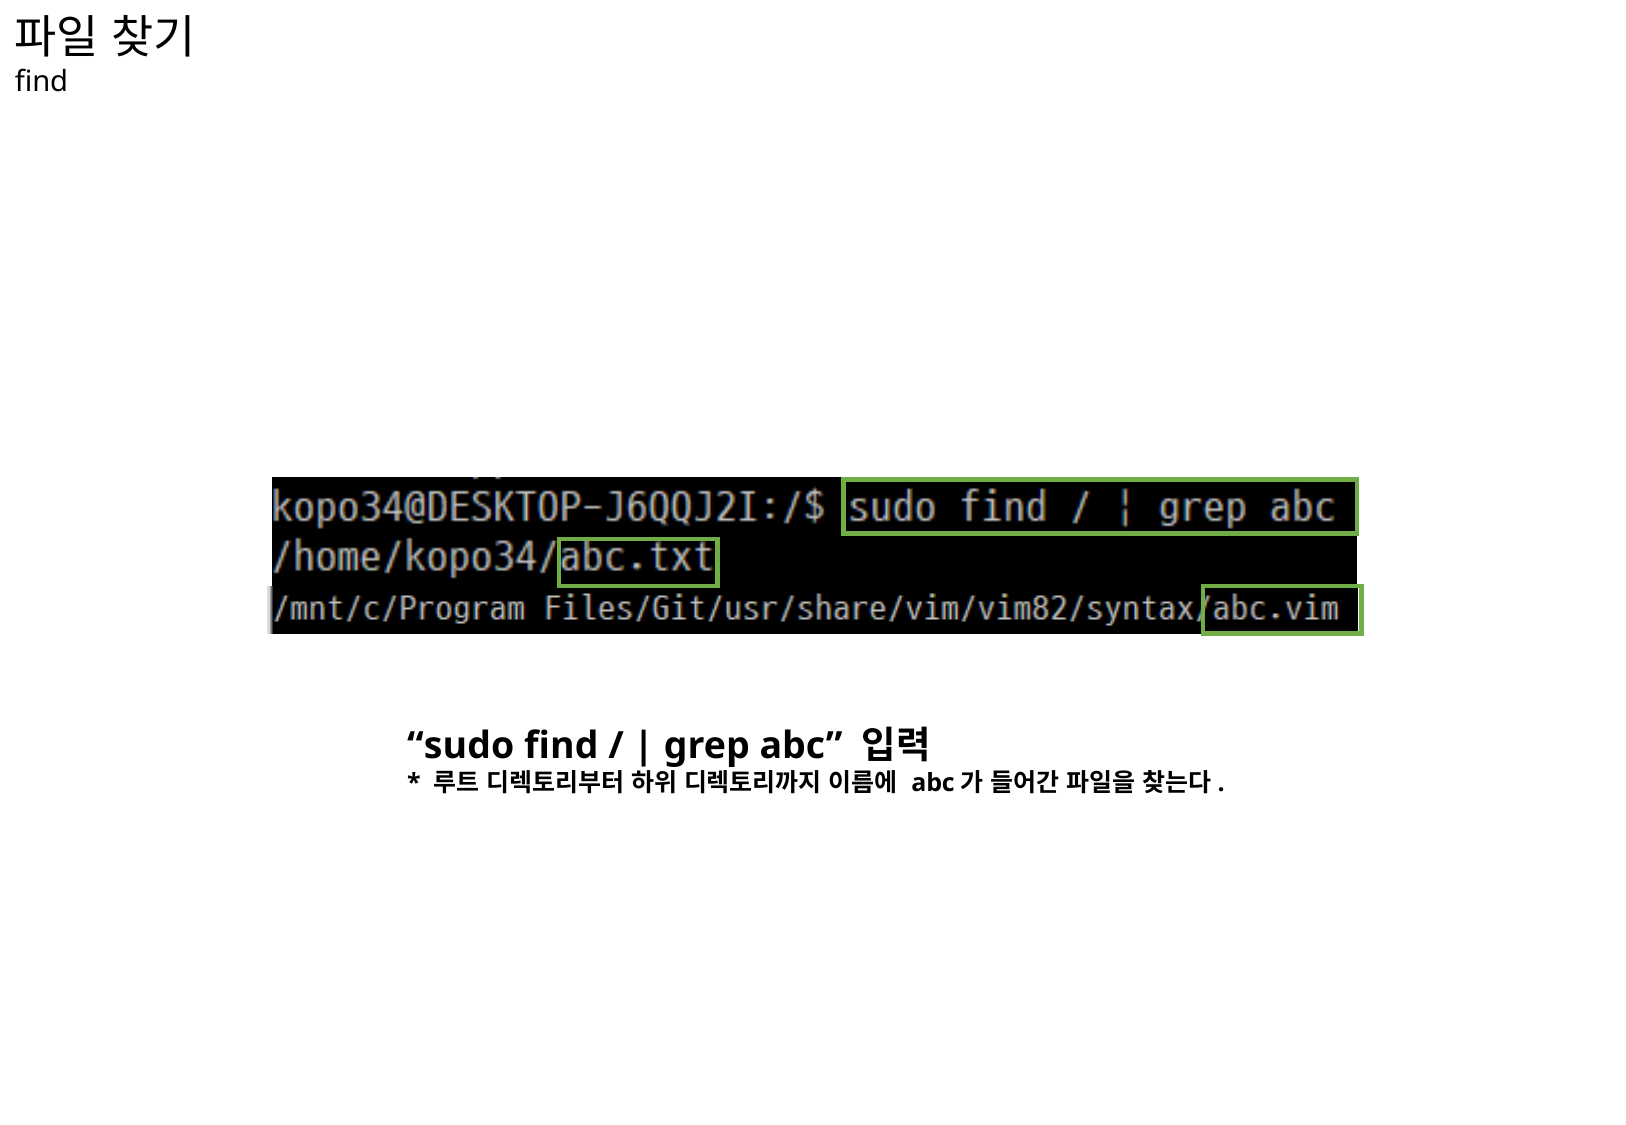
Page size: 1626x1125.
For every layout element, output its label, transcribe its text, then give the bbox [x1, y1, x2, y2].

text_box “sudo find / | grep abc” 입력 * 루트 디렉토리부터 하위 디렉토리까지 이름에 abc가 들어간 파일을 찾는다. [392, 713, 1311, 804]
text_box 파일 찾기 find [0, 0, 455, 105]
picture [266, 477, 1359, 635]
